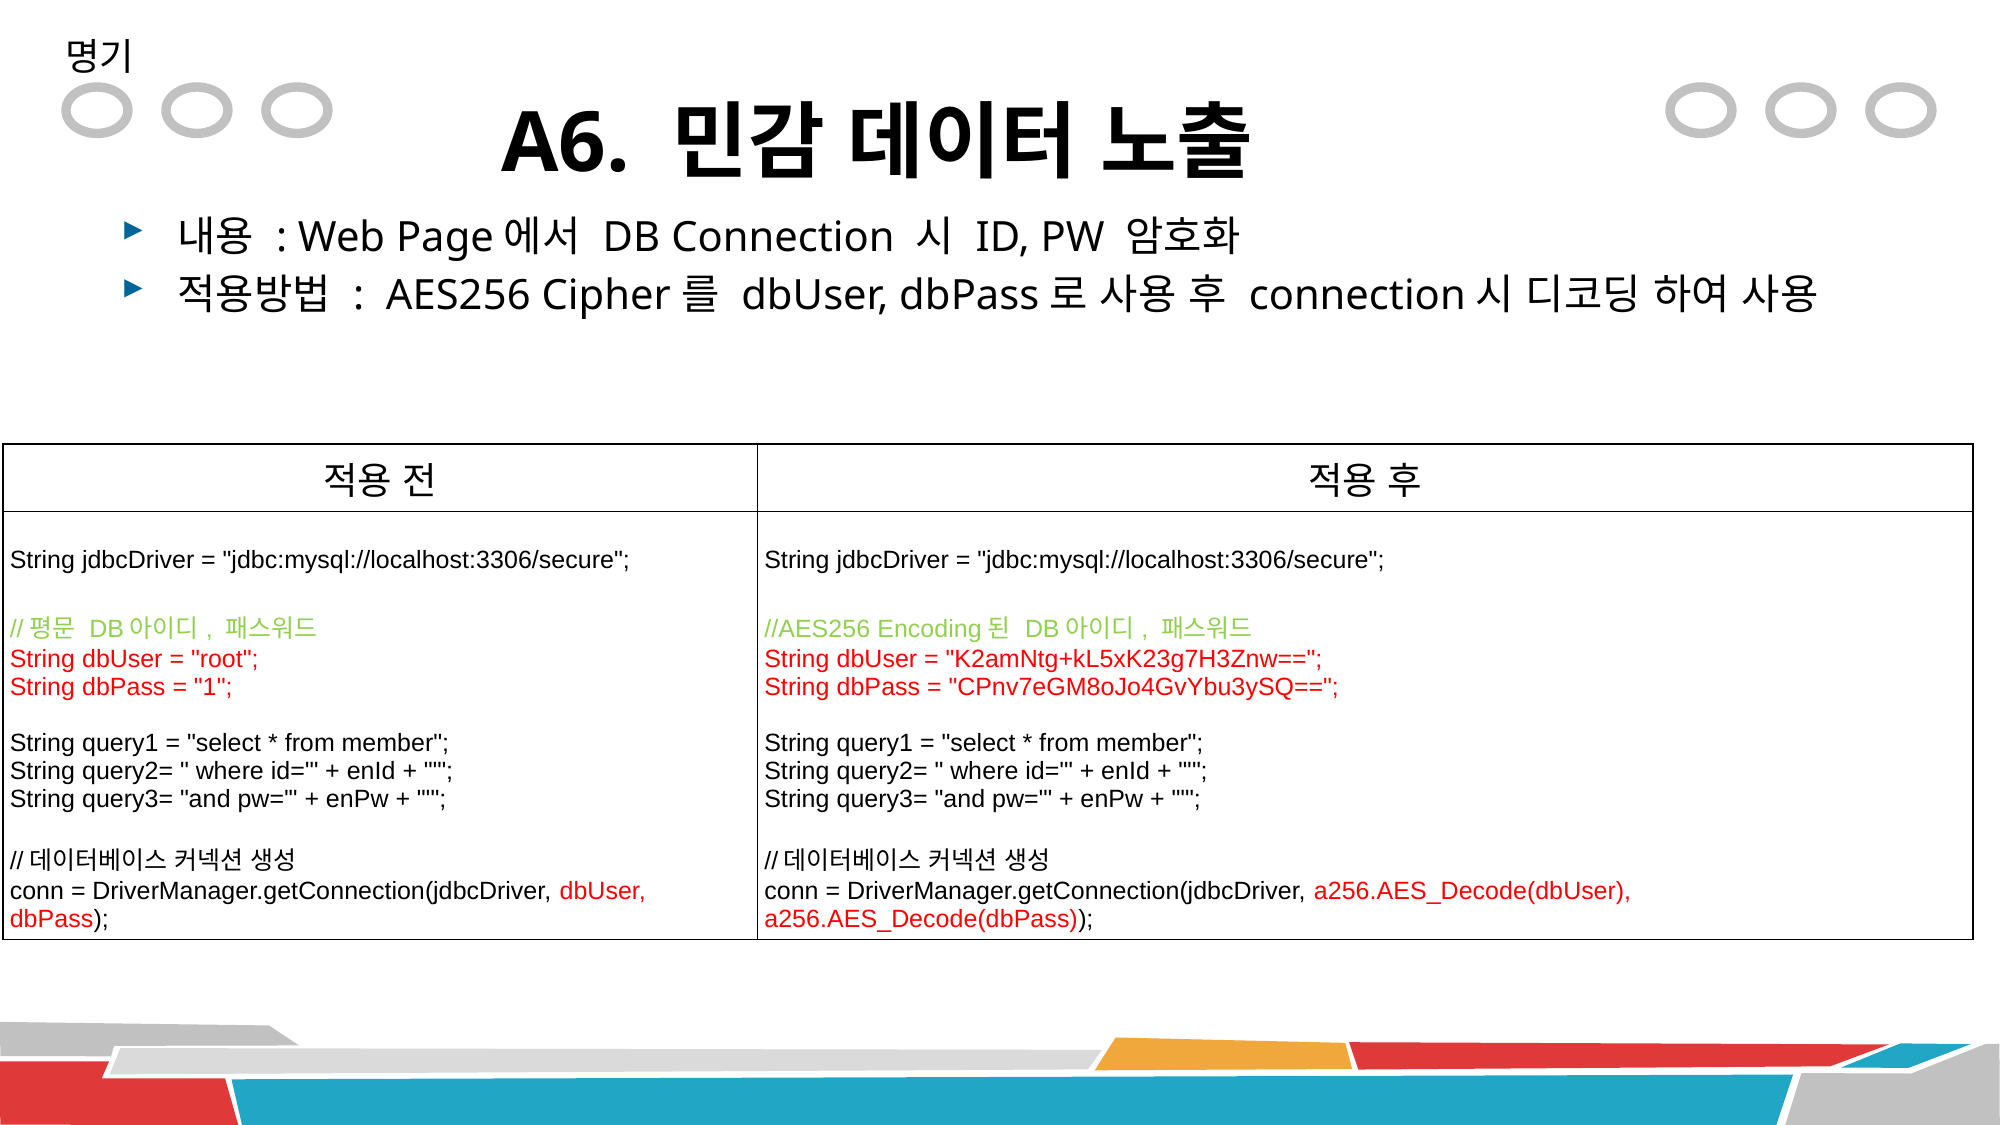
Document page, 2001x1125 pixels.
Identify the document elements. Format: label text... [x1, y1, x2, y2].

table_header 적용 전 [4, 445, 757, 511]
table_cell String jdbcDriver = "jdbc:mysql://localhost:3306/secure"; //평문 DB아이디, 패스워드 String dbUser = "root"; String dbPass = "1"; String query1 = "select * from member"; String query2= " where id='" + enId + "'"; String query3= "and pw='" + enPw + "'"; //데이터베이스 커넥션 생성 conn = DriverManager.getConnection(jdbcDriver, dbUser, dbPass); [4, 512, 757, 939]
table_header 적용 후 [758, 445, 1972, 511]
text_box [0, 157, 2000, 443]
table_cell String jdbcDriver = "jdbc:mysql://localhost:3306/secure"; //AES256 Encoding된 DB아이디, 패스워드 String dbUser = "K2amNtg+kL5xK23g7H3Znw=="; String dbPass = "CPnv7eGM8oJo4GvYbu3ySQ=="; String query1 = "select * from member"; String query2= " where id='" + enId + "'"; String query3= "and pw='" + enPw + "'"; //데이터베이스 커넥션 생성 conn = DriverManager.getConnection(jdbcDriver, a256.AES_Decode(dbUser), a256.AES_Decode(dbPass)); [758, 512, 1972, 939]
title A6. 민감 데이터 노출 [106, 74, 1649, 157]
text_box 명기 [50, 25, 191, 85]
